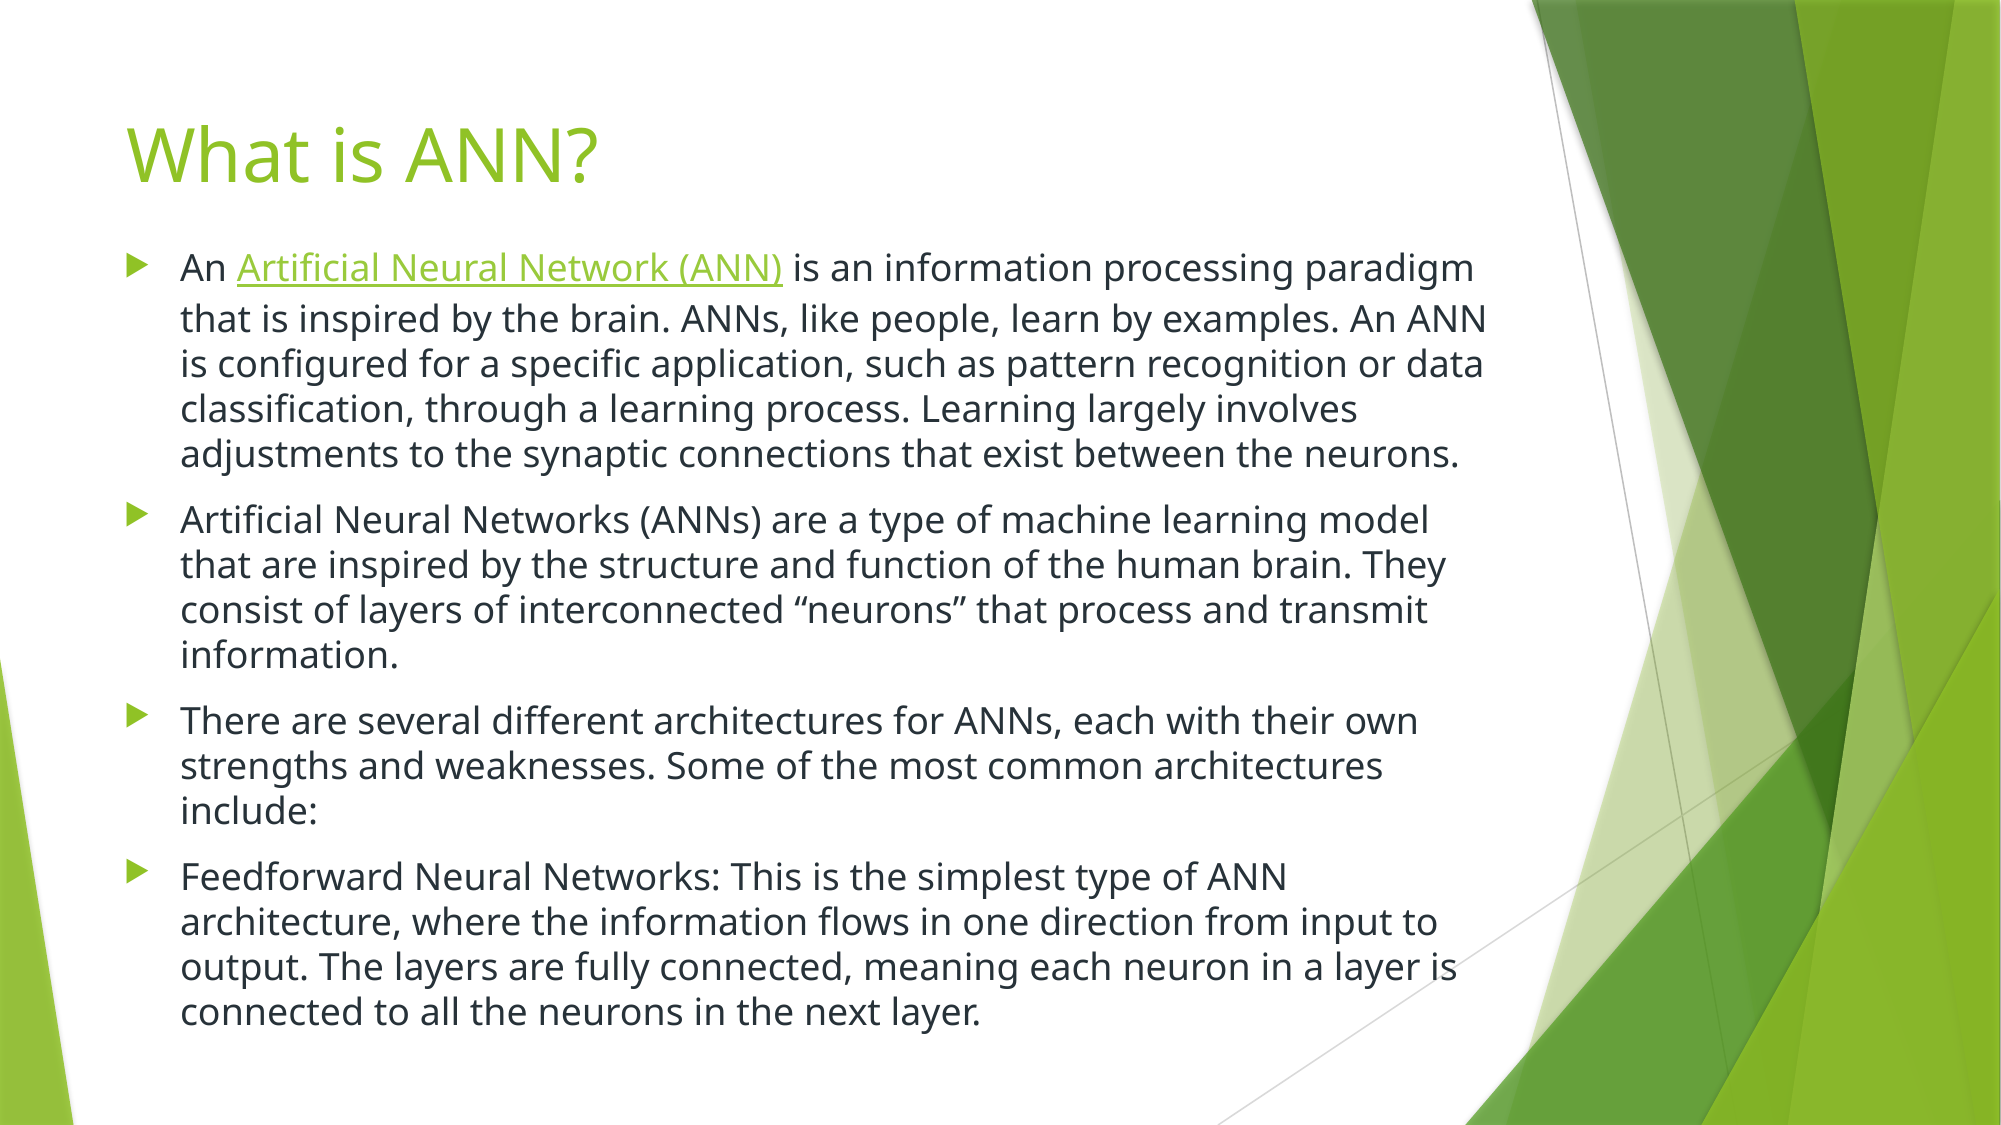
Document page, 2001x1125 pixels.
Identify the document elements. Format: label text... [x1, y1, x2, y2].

list An Artificial Neural Network (ANN) is an information processing paradigm that is inspired by the brain. ANNs, like people, learn by examples. An ANN is configured for a specific application, such as pattern recognition or data classification, through a learning process. Learning largely involves adjustments to the synaptic connections that exist between the neurons. Artificial Neural Networks (ANNs) are a type of machine learning model that are inspired by the structure and function of the human brain. They consist of layers of interconnected “neurons” that process and transmit information. There are several different architectures for ANNs, each with their own strengths and weaknesses. Some of the most common architectures include: Feedforward Neural Networks: This is the simplest type of ANN architecture, where the information flows in one direction from input to output. The layers are fully connected, meaning each neuron in a layer is connected to all the neurons in the next layer. [108, 236, 1519, 1088]
title What is ANN? [111, 99, 1522, 238]
